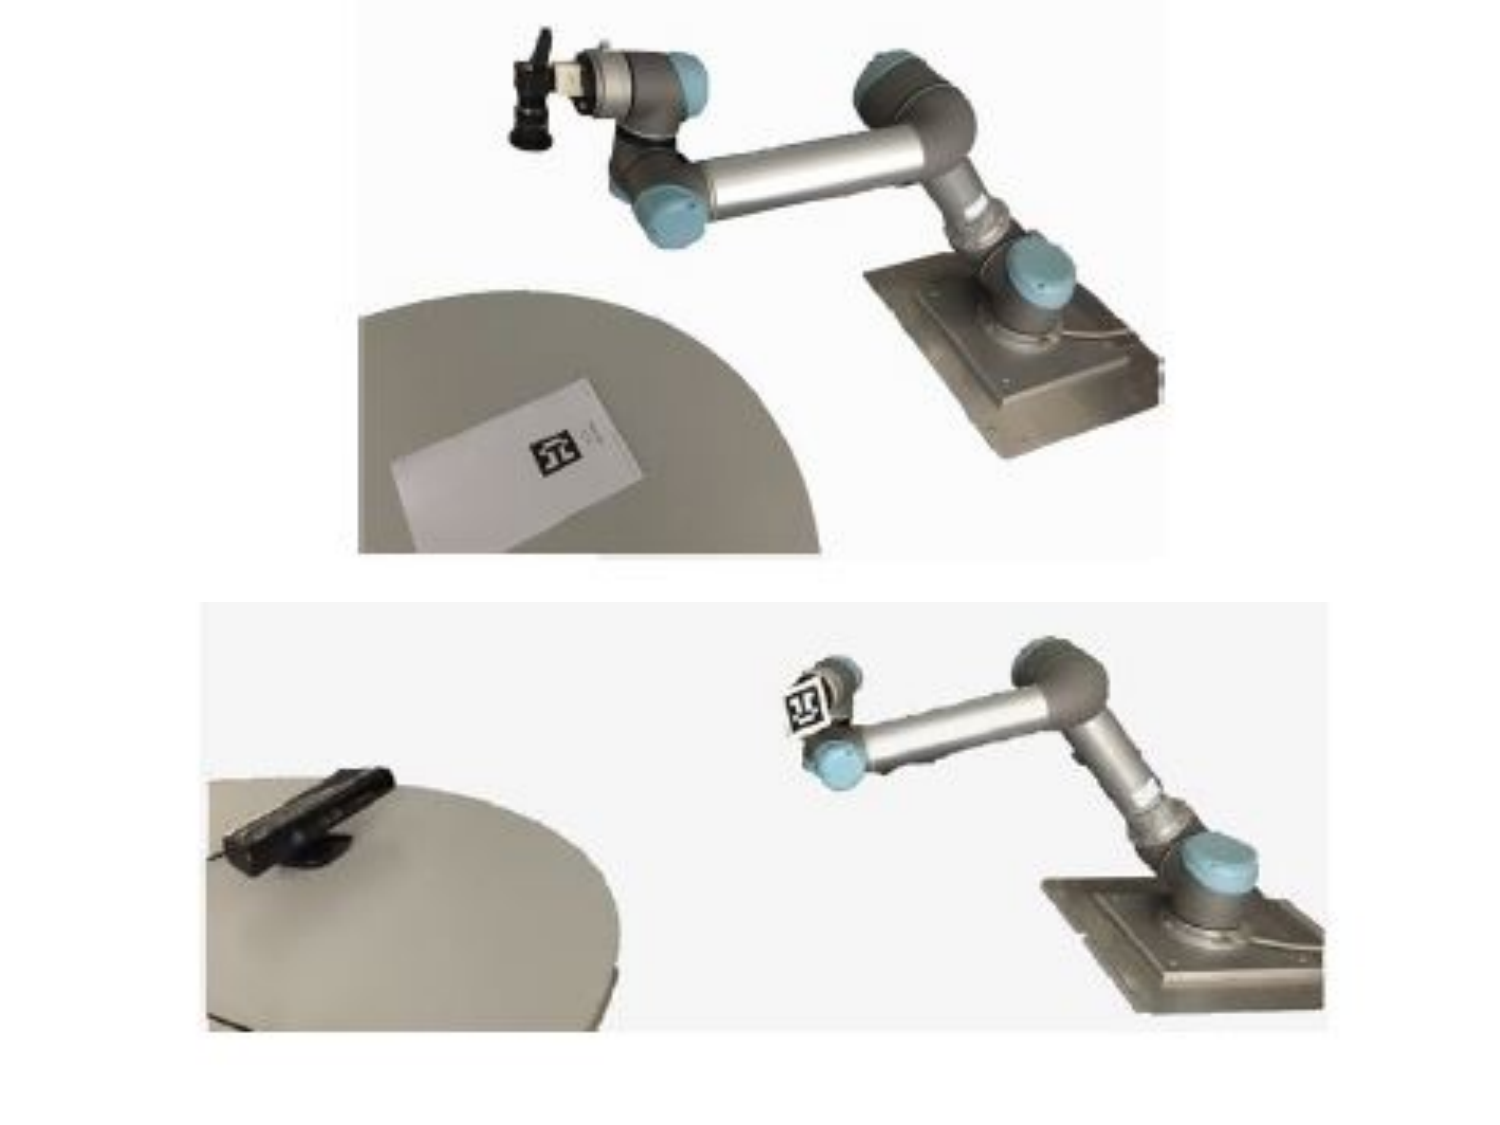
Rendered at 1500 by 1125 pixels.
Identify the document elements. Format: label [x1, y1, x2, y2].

picture [147, 0, 1412, 1125]
